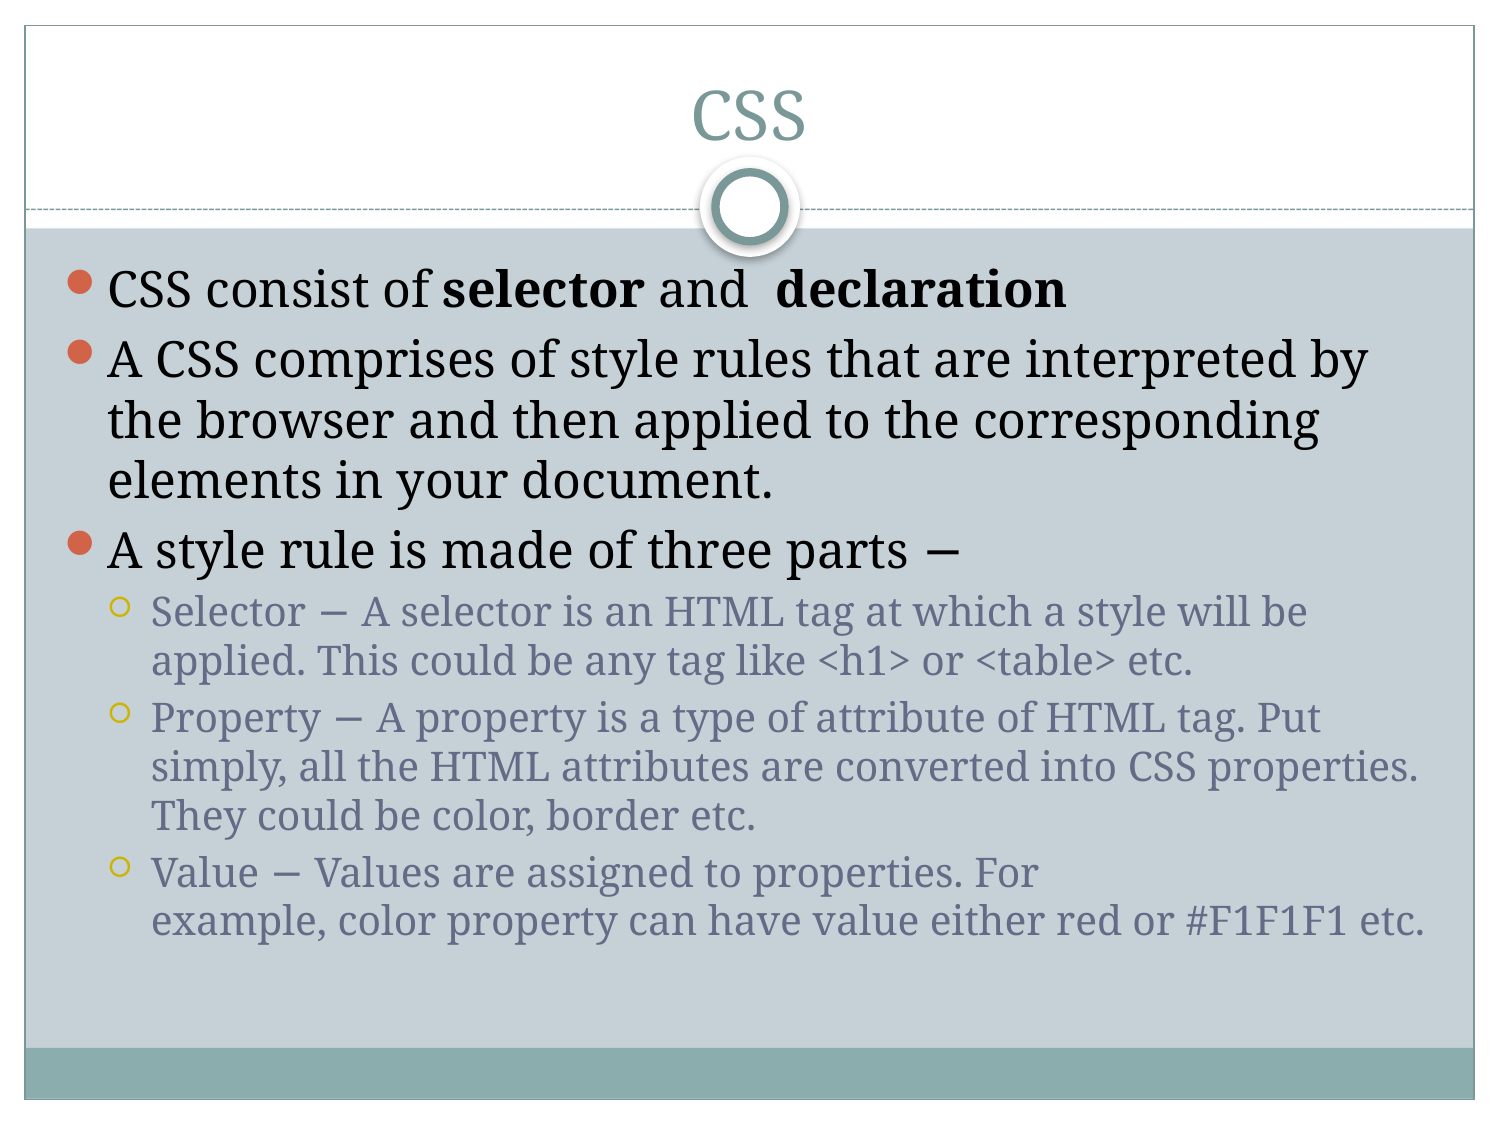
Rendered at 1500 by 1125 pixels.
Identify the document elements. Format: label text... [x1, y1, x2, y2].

list CSS consist of selector and declaration A CSS comprises of style rules that are interpreted by the browser and then applied to the corresponding elements in your document. A style rule is made of three parts − Selector − A selector is an HTML tag at which a style will be applied. This could be any tag like <h1> or <table> etc. Property − A property is a type of attribute of HTML tag. Put simply, all the HTML attributes are converted into CSS properties. They could be color, border etc. Value − Values are assigned to properties. For example, color property can have value either red or #F1F1F1 etc. [49, 250, 1445, 1001]
title CSS [49, 37, 1450, 162]
